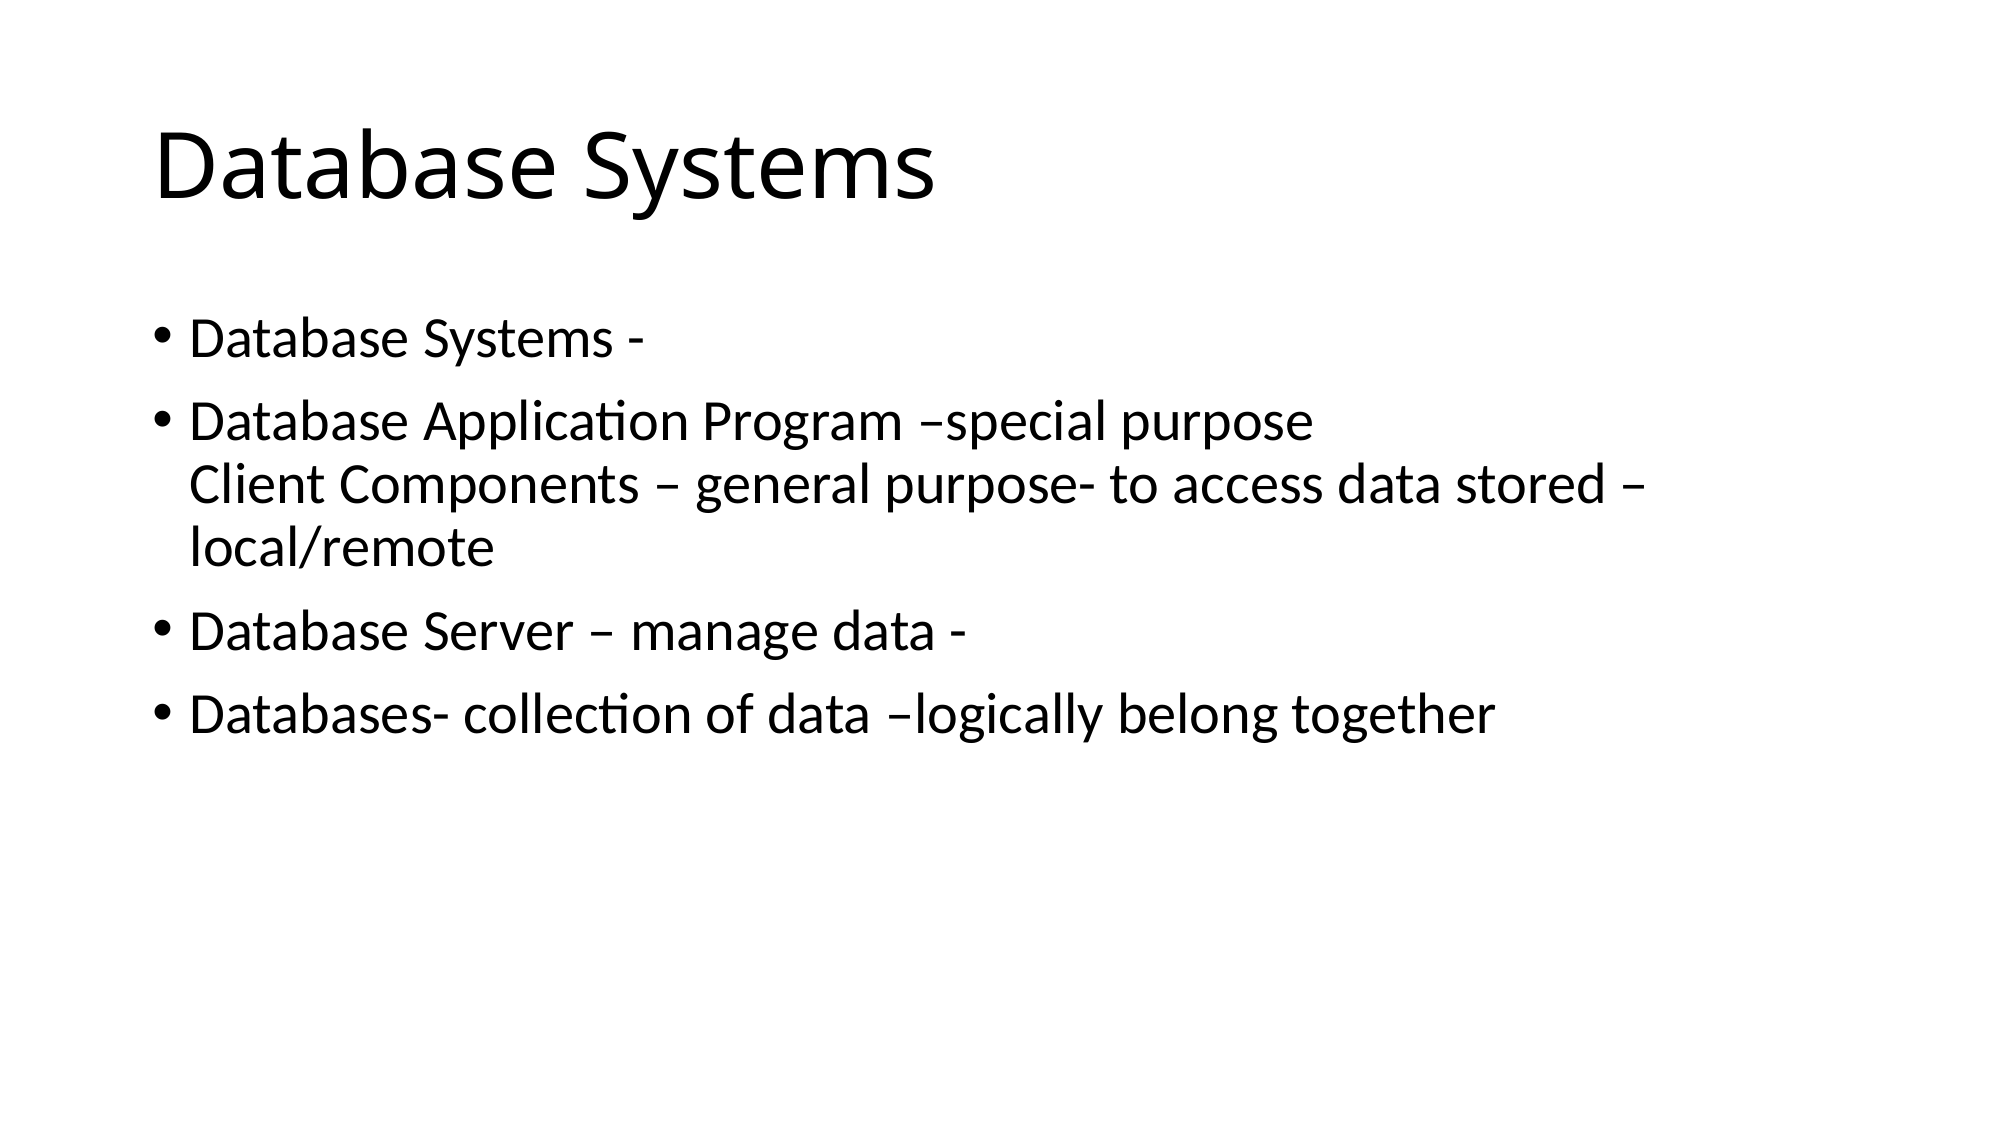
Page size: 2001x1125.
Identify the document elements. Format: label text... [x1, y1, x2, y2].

title Database Systems [137, 59, 1863, 278]
list Database Systems - Database Application Program –special purpose Client Components – general purpose- to access data stored – local/remote Database Server – manage data - Databases- collection of data –logically belong together [137, 299, 1863, 1014]
